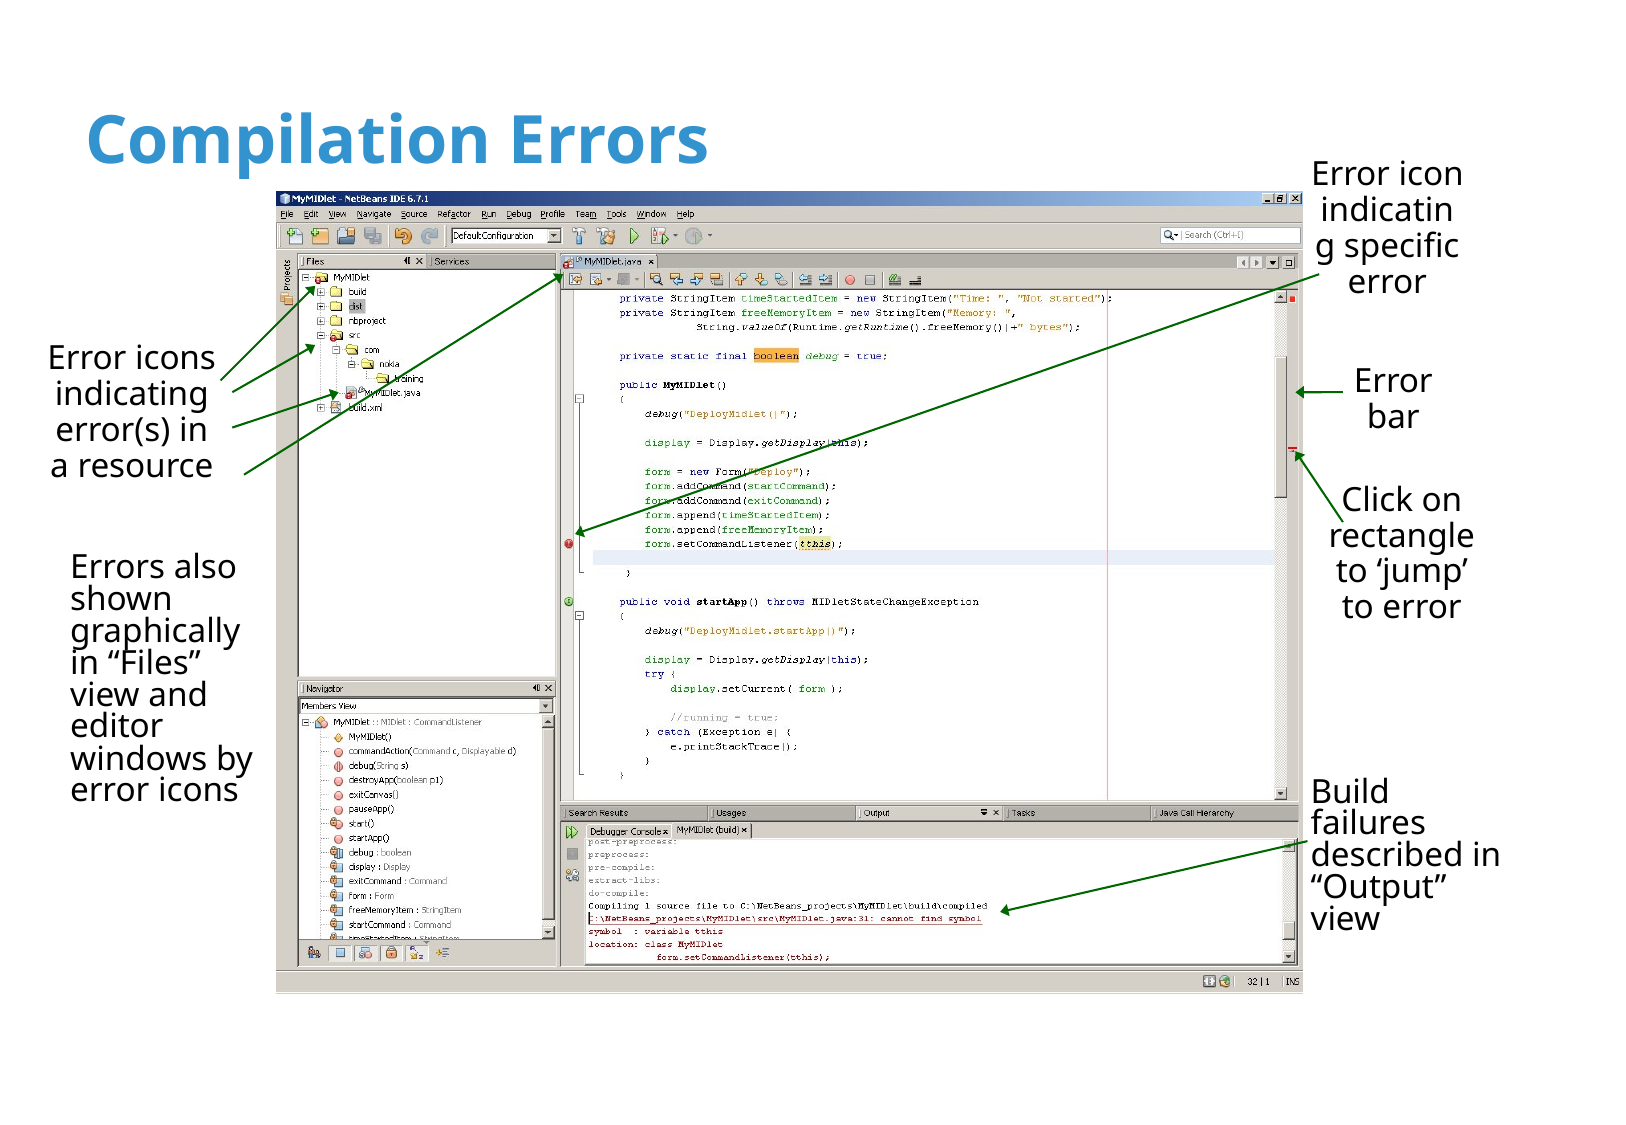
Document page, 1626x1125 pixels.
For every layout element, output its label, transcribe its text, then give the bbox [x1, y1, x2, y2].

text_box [31, 149, 1521, 994]
title Compilation Errors [70, 44, 1556, 185]
